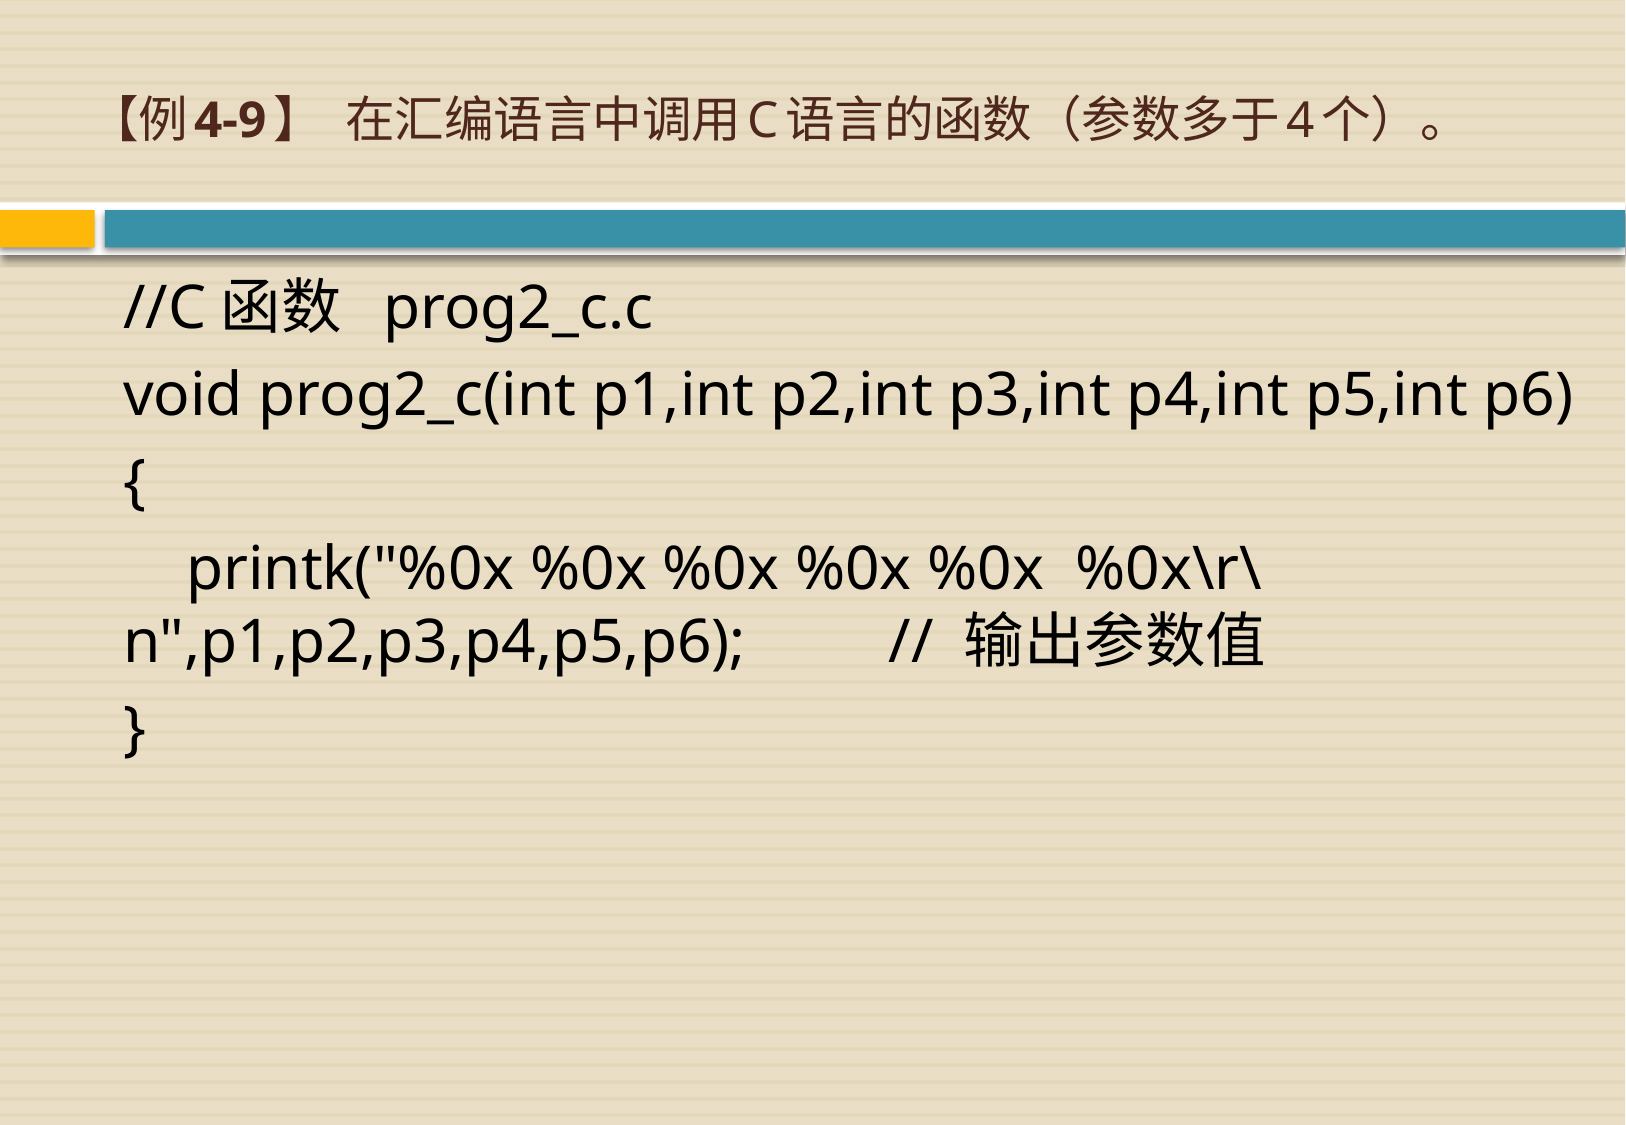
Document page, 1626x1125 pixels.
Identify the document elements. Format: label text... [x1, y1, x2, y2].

list //C函数 prog2_c.c void prog2_c(int p1,int p2,int p3,int p4,int p5,int p6) { printk("%0x %0x %0x %0x %0x %0x\r\n",p1,p2,p3,p4,p5,p6); // 输出参数值 } [108, 260, 1625, 1094]
title 【例4-9】 在汇编语言中调用C语言的函数（参数多于4个）。 [74, 66, 1524, 229]
